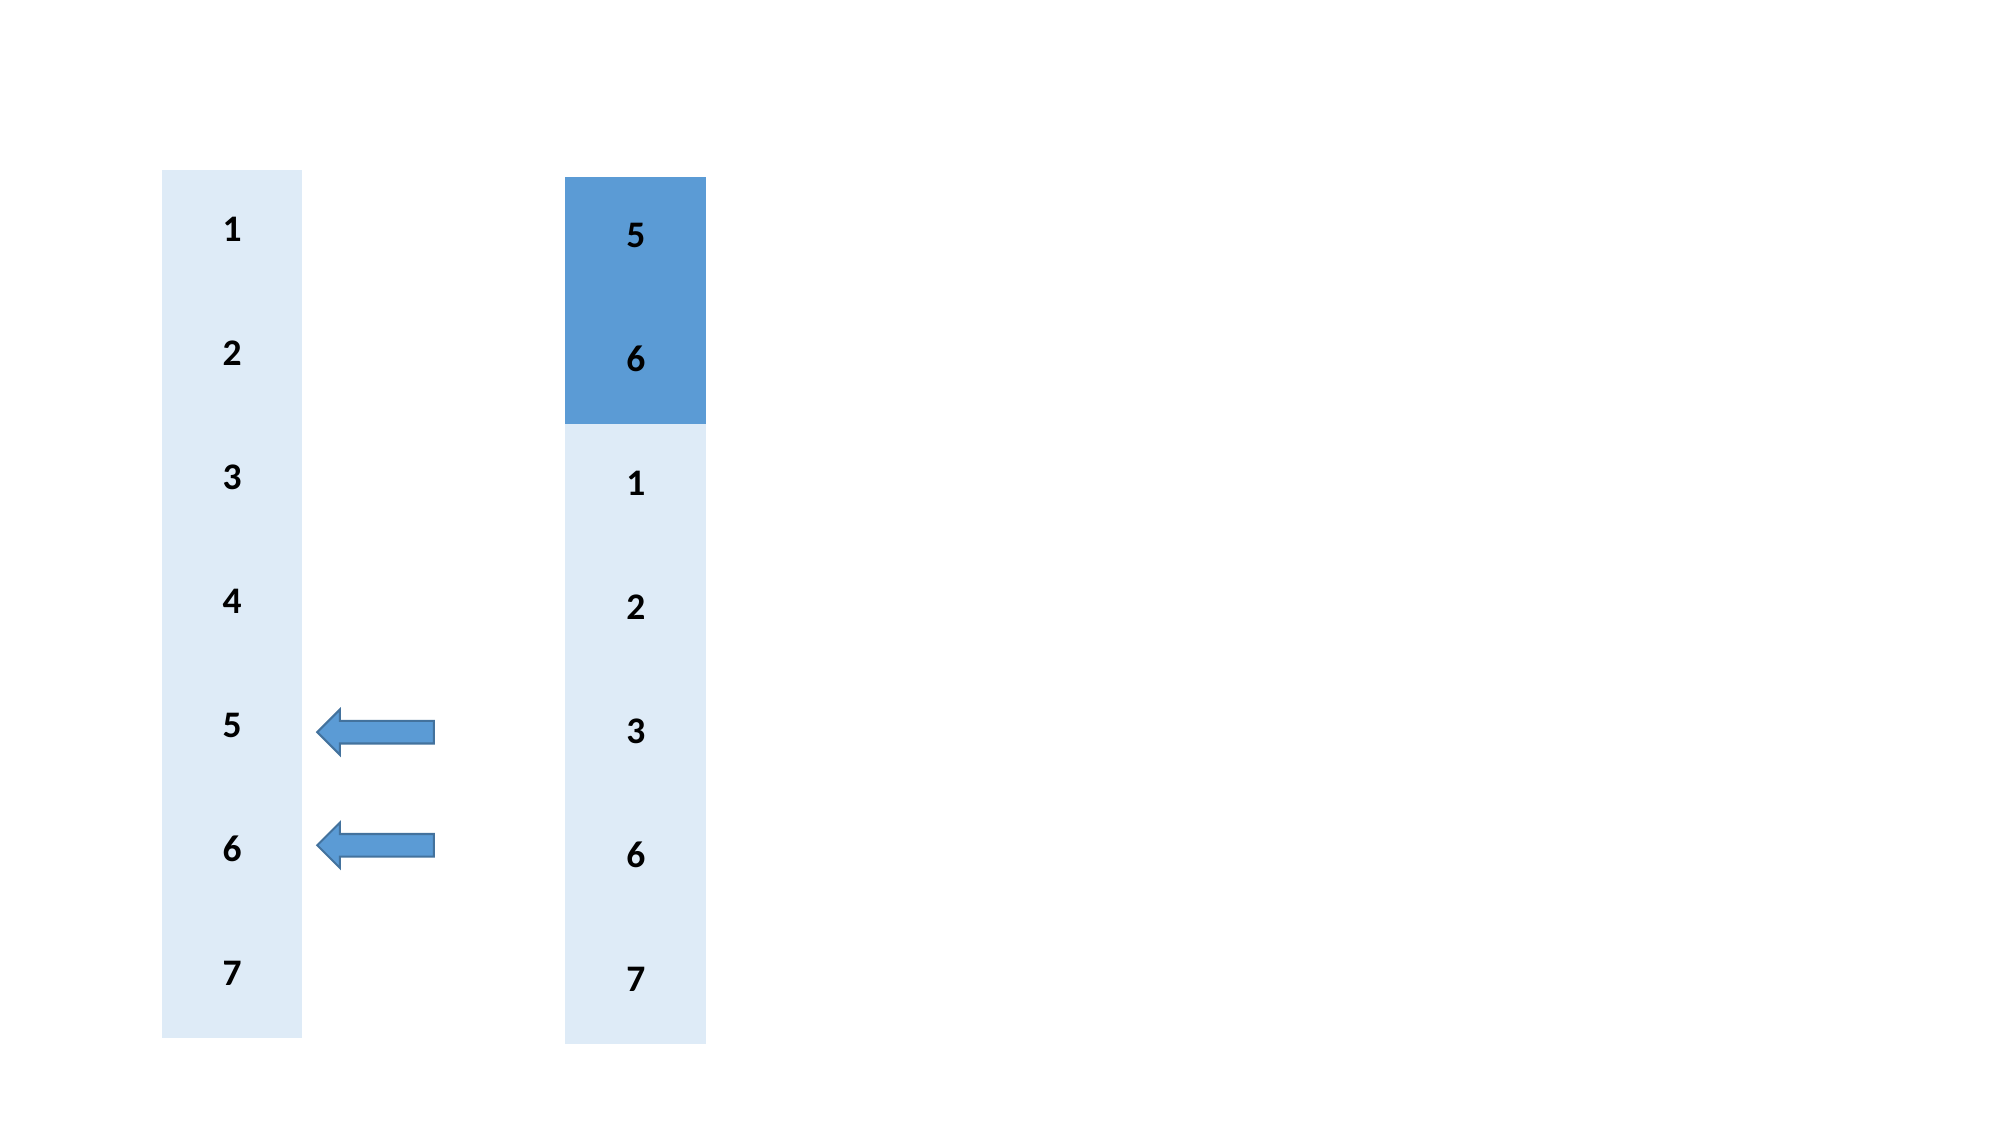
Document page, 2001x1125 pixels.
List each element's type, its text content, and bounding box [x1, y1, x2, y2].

table_cell 2 [162, 294, 302, 418]
table_cell 3 [162, 418, 302, 542]
table_cell 1 [565, 424, 706, 548]
text_box [315, 707, 435, 758]
table_cell 6 [162, 790, 302, 914]
table_header 1 [162, 170, 302, 294]
text_box [315, 820, 435, 871]
table_header 5 [565, 177, 706, 300]
table_cell 7 [162, 914, 302, 1038]
table_cell 2 [565, 548, 706, 672]
table_cell 6 [565, 300, 706, 424]
table_cell 4 [162, 542, 302, 666]
table_cell 5 [162, 666, 302, 790]
table_cell 7 [565, 920, 706, 1044]
table_cell 3 [565, 672, 706, 796]
table_cell 6 [565, 796, 706, 920]
